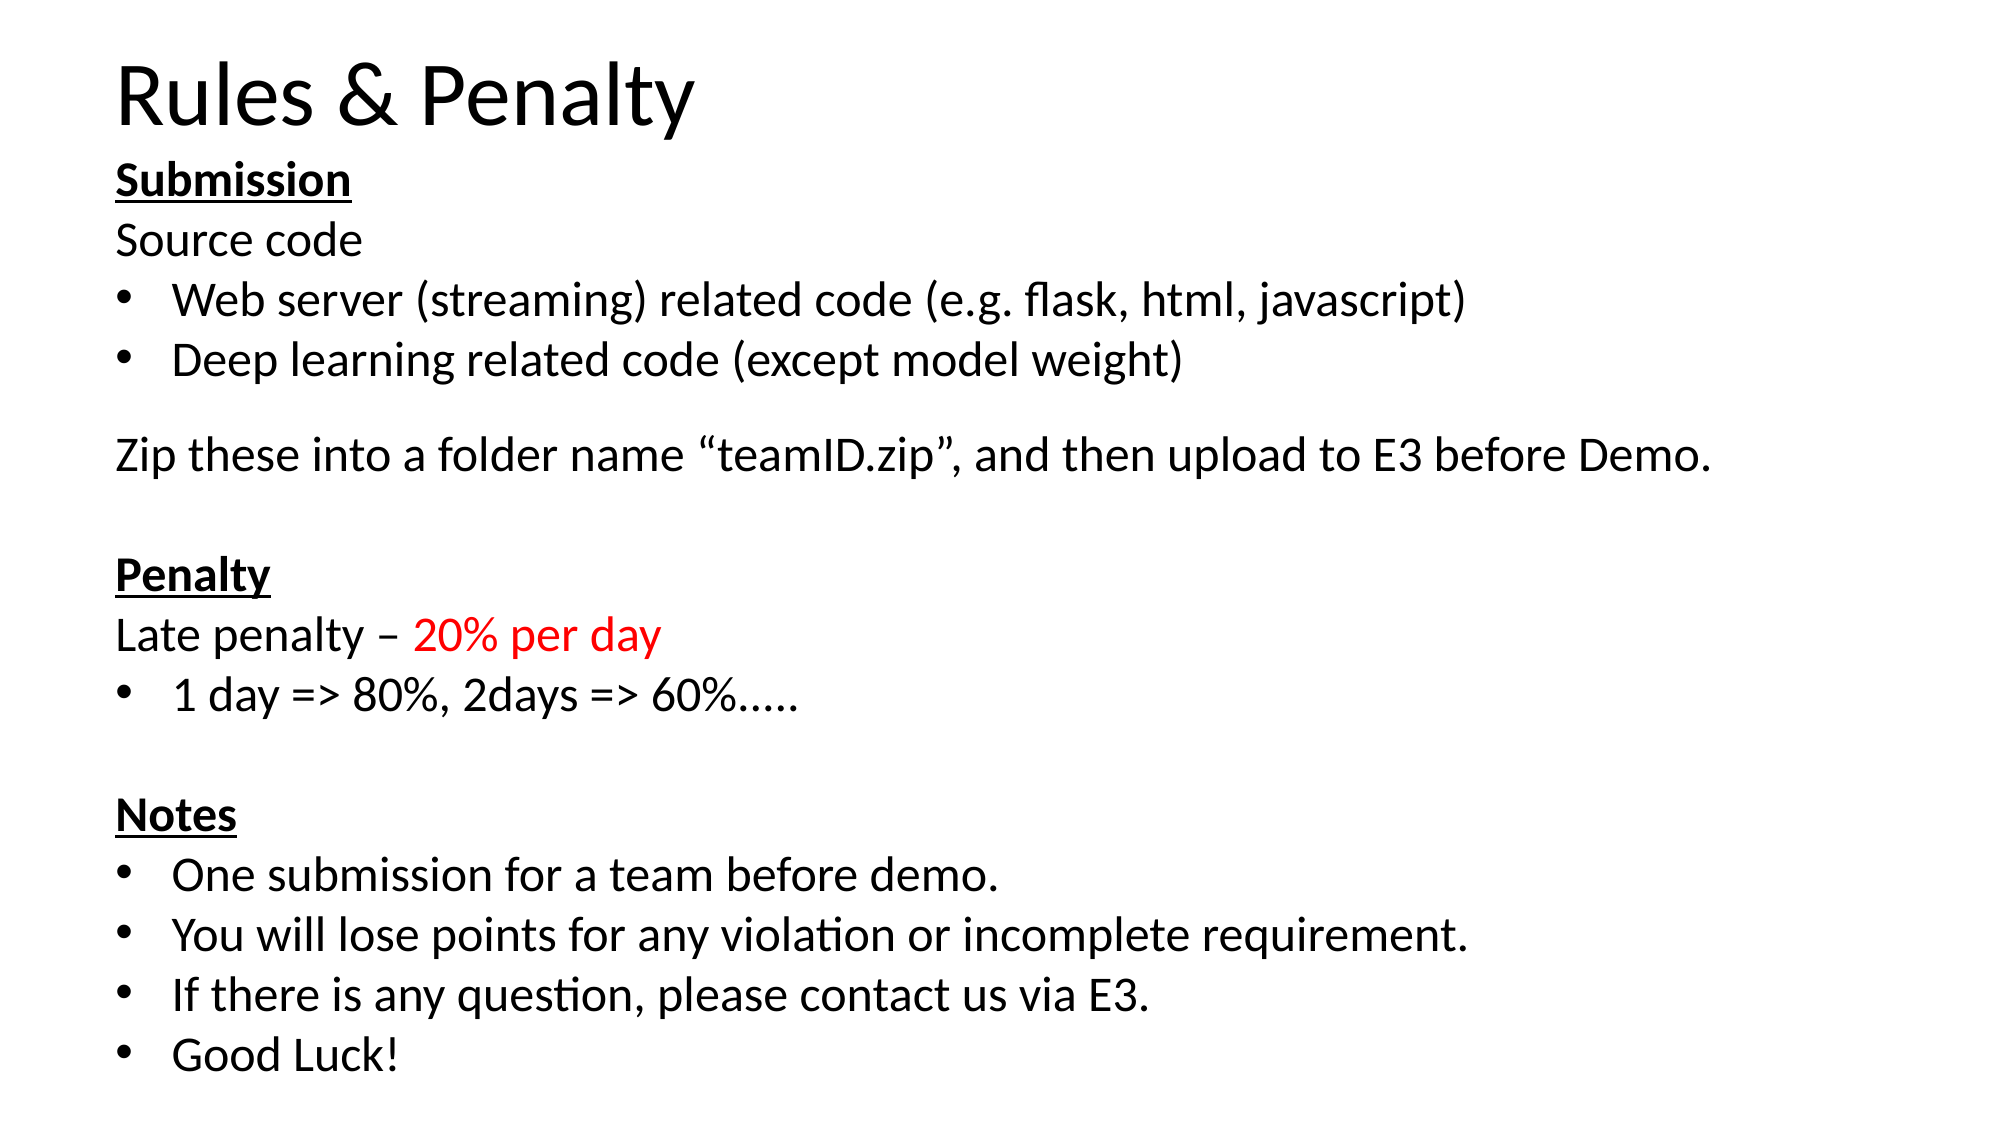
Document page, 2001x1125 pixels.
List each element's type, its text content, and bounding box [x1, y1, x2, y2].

text_box Rules & Penalty [100, 25, 1958, 151]
text_box Submission Source code Web server (streaming) related code (e.g. flask, html, javascript) Deep learning related code (except model weight) Zip these into a folder name “teamID.zip”, and then upload to E3 before Demo. Penalty Late penalty – 20% per day 1 day => 80%, 2days => 60%..... Notes One submission for a team before demo. You will lose points for any violation or incomplete requirement. If there is any question, please contact us via E3. Good Luck! [100, 151, 1900, 1089]
